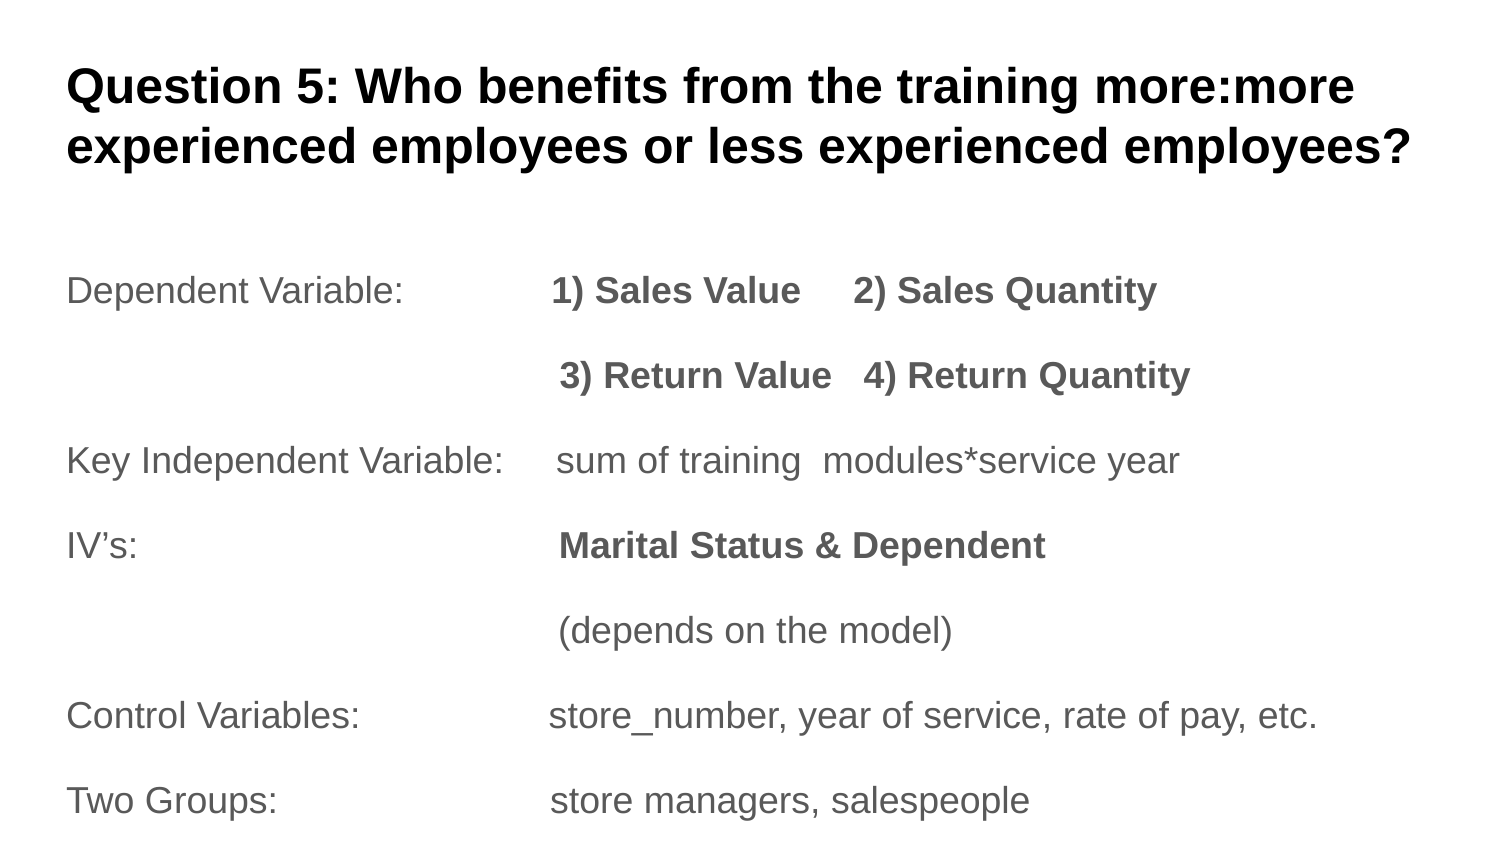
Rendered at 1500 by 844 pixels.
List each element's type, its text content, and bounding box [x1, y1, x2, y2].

list Dependent Variable: 1) Sales Value 2) Sales Quantity 3) Return Value 4) Return Quantity Key Independent Variable: sum of training modules*service year IV’s: Marital Status & Dependent (depends on the model) Control Variables: store_number, year of service, rate of pay, etc. Two Groups: store managers, salespeople [51, 244, 1487, 686]
title Question 5: Who benefits from the training more:more experienced employees or less experienced employees? [51, 38, 1449, 244]
